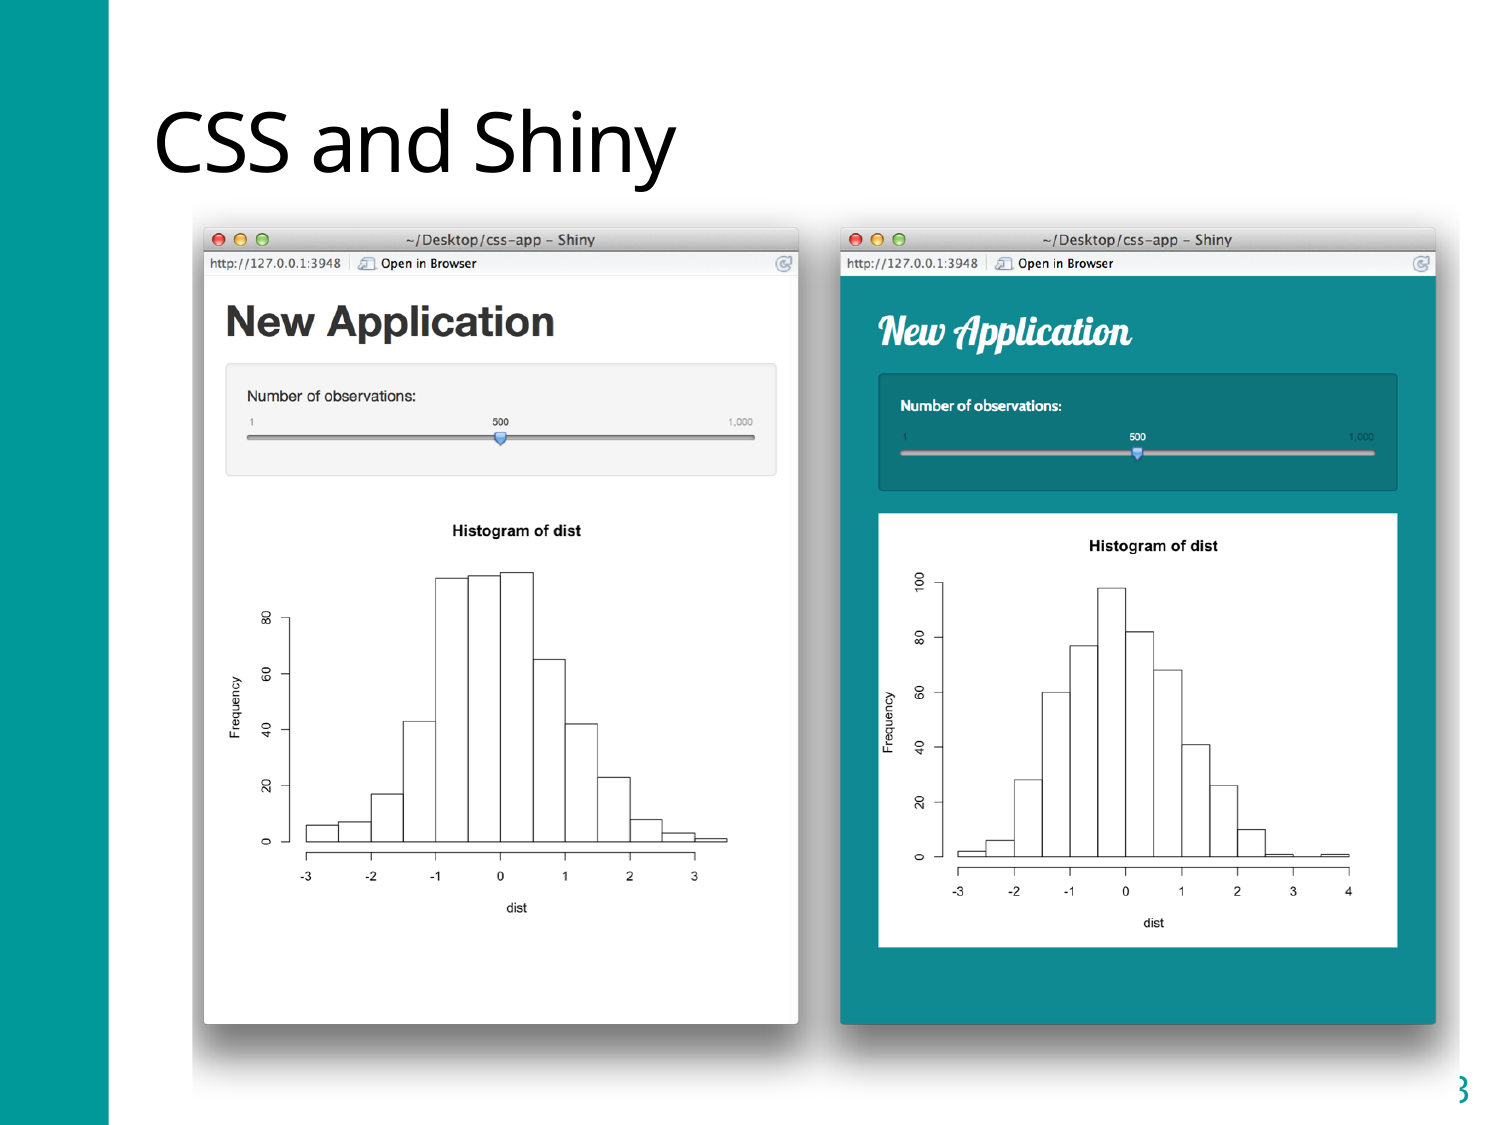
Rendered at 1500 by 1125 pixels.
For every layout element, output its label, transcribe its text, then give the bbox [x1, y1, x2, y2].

title CSS and Shiny [137, 45, 1388, 233]
picture [191, 188, 1461, 1110]
slide_number 13 [1403, 1057, 1496, 1125]
